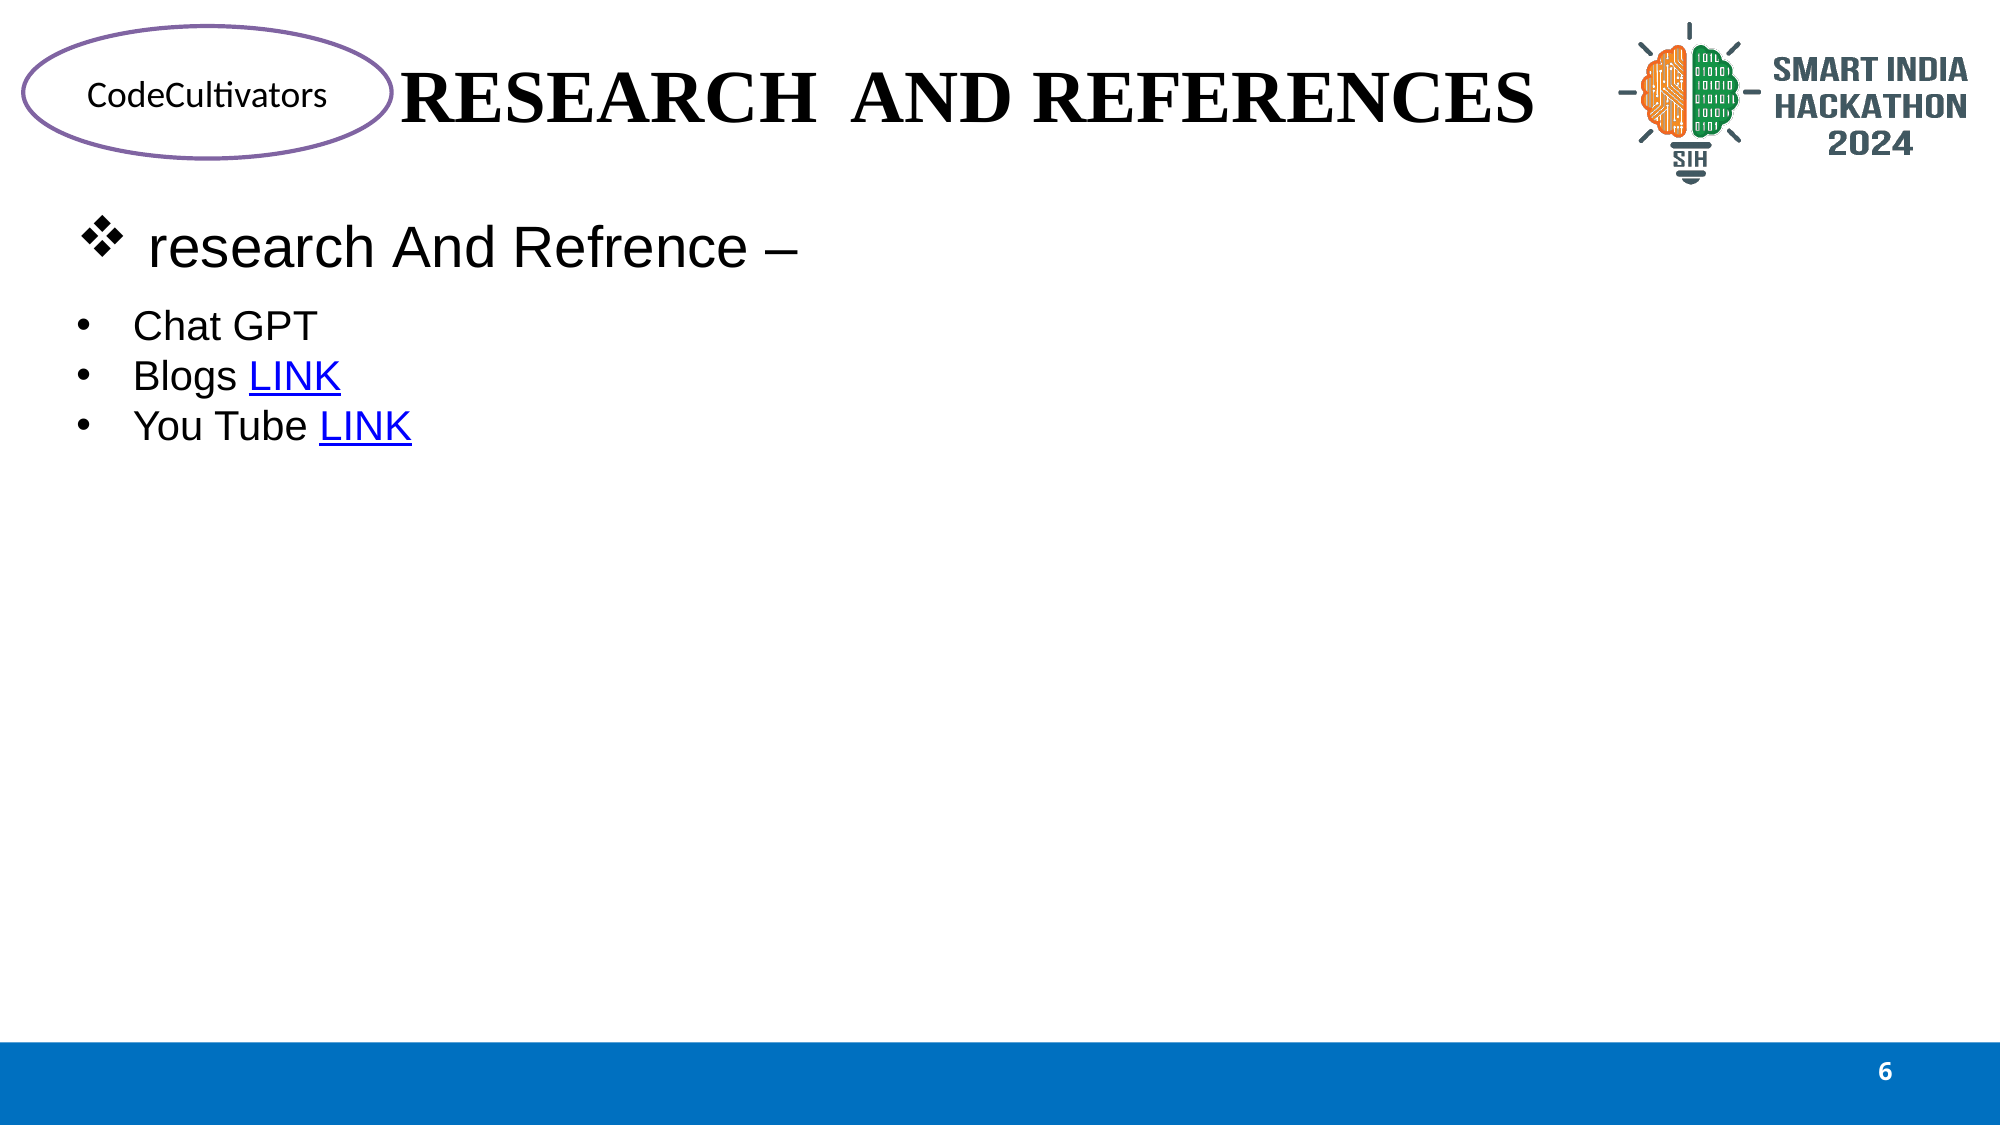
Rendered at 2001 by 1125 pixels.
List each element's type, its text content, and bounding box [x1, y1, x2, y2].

text_box CodeCultivators [23, 26, 392, 159]
text_box [0, 1042, 2000, 1125]
picture [1607, 13, 1977, 202]
text_box research And Refrence – Chat GPT Blogs LINK You Tube LINK [69, 201, 1882, 457]
slide_number 6 [1868, 1050, 1901, 1096]
title RESEARCH AND REFERENCES [68, 0, 1870, 187]
